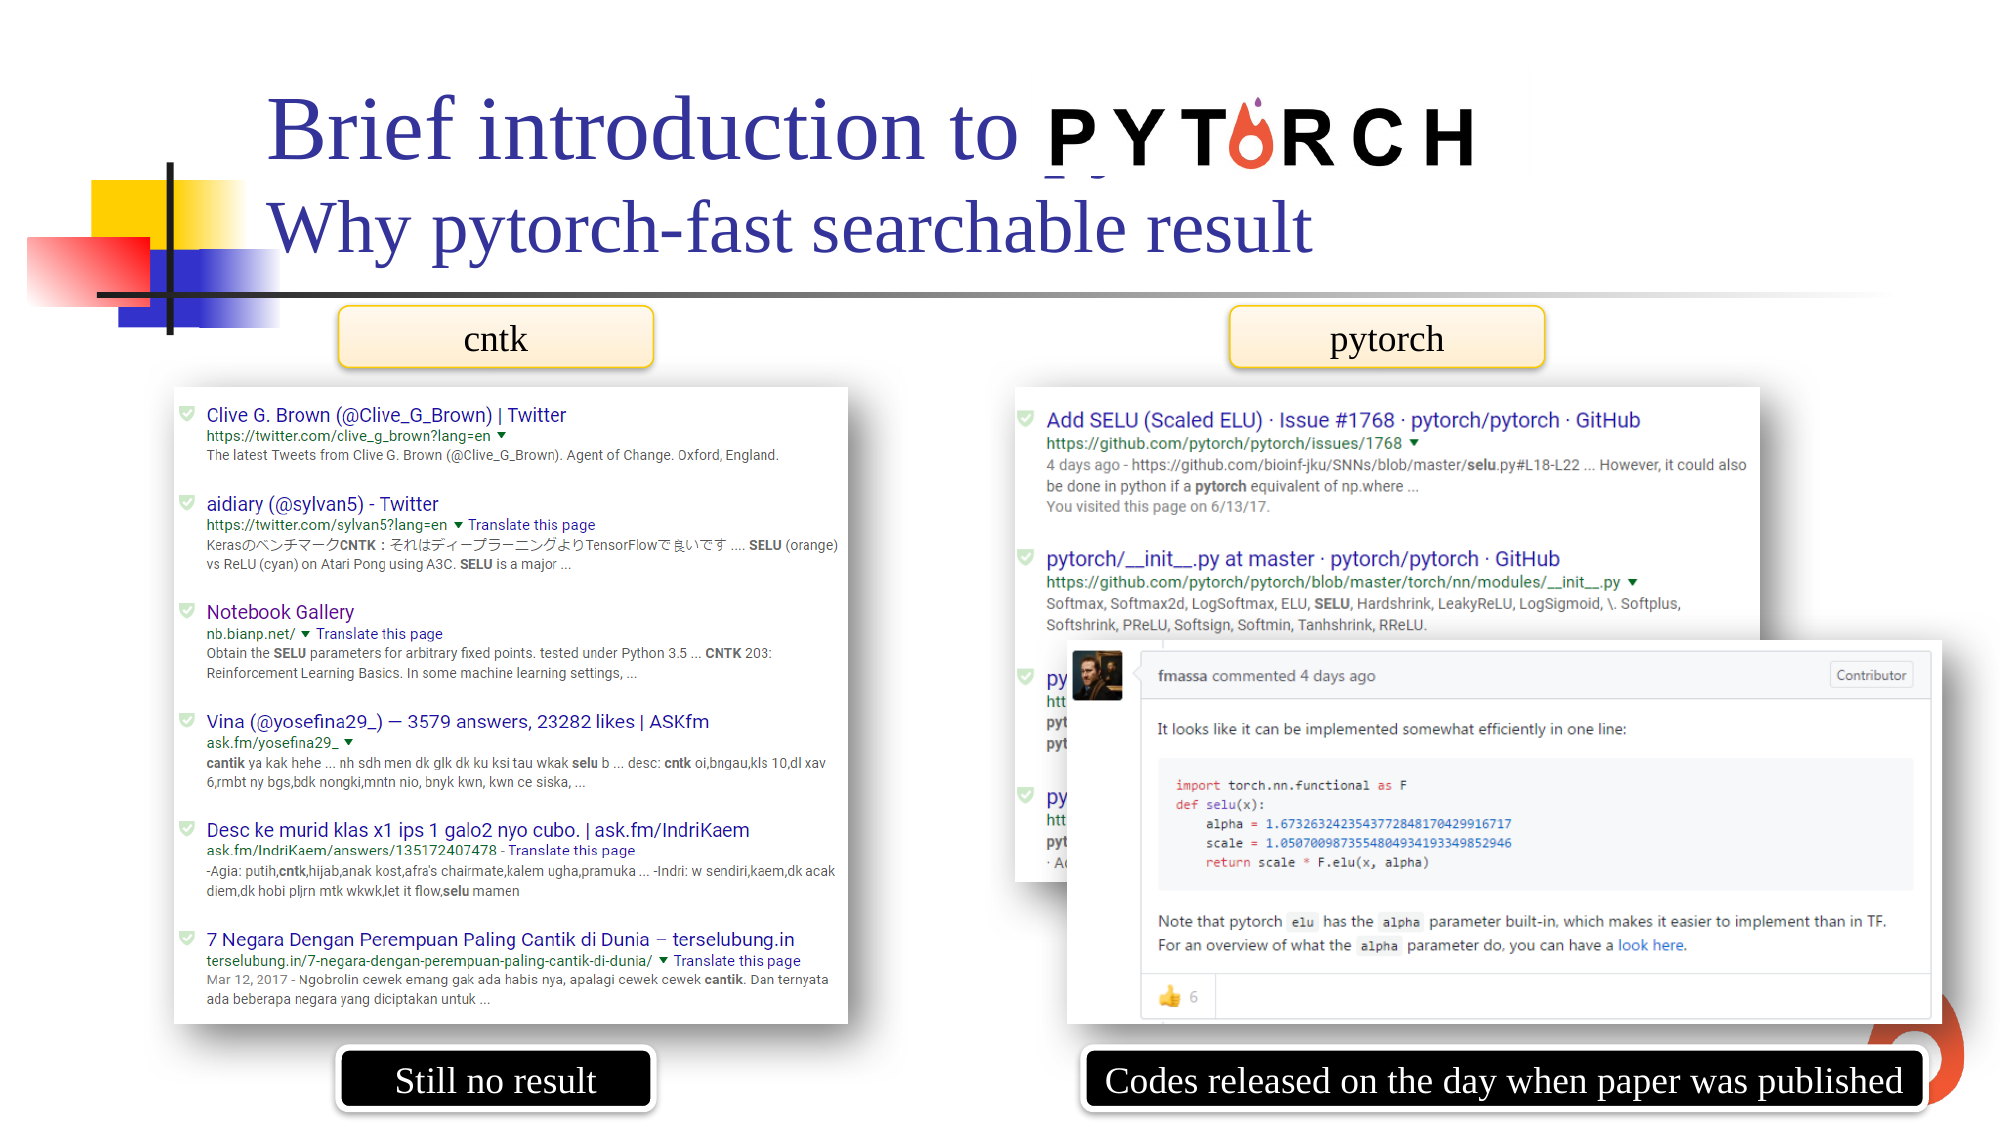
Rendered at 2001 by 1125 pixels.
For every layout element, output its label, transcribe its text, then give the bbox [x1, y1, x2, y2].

title Brief introduction to pytorch Why pytorch-fast searchable result [251, 35, 1957, 275]
text_box pytorch [1229, 305, 1546, 369]
text_box Still no result [335, 1044, 657, 1113]
slide_number 6 [1519, 1031, 1937, 1081]
picture [1014, 387, 1943, 1024]
picture [1028, 64, 1533, 177]
text_box cntk [337, 305, 655, 369]
picture [174, 387, 848, 1024]
text_box Codes released on the day when paper was published [1080, 1044, 1929, 1113]
picture [1925, 916, 1975, 1110]
